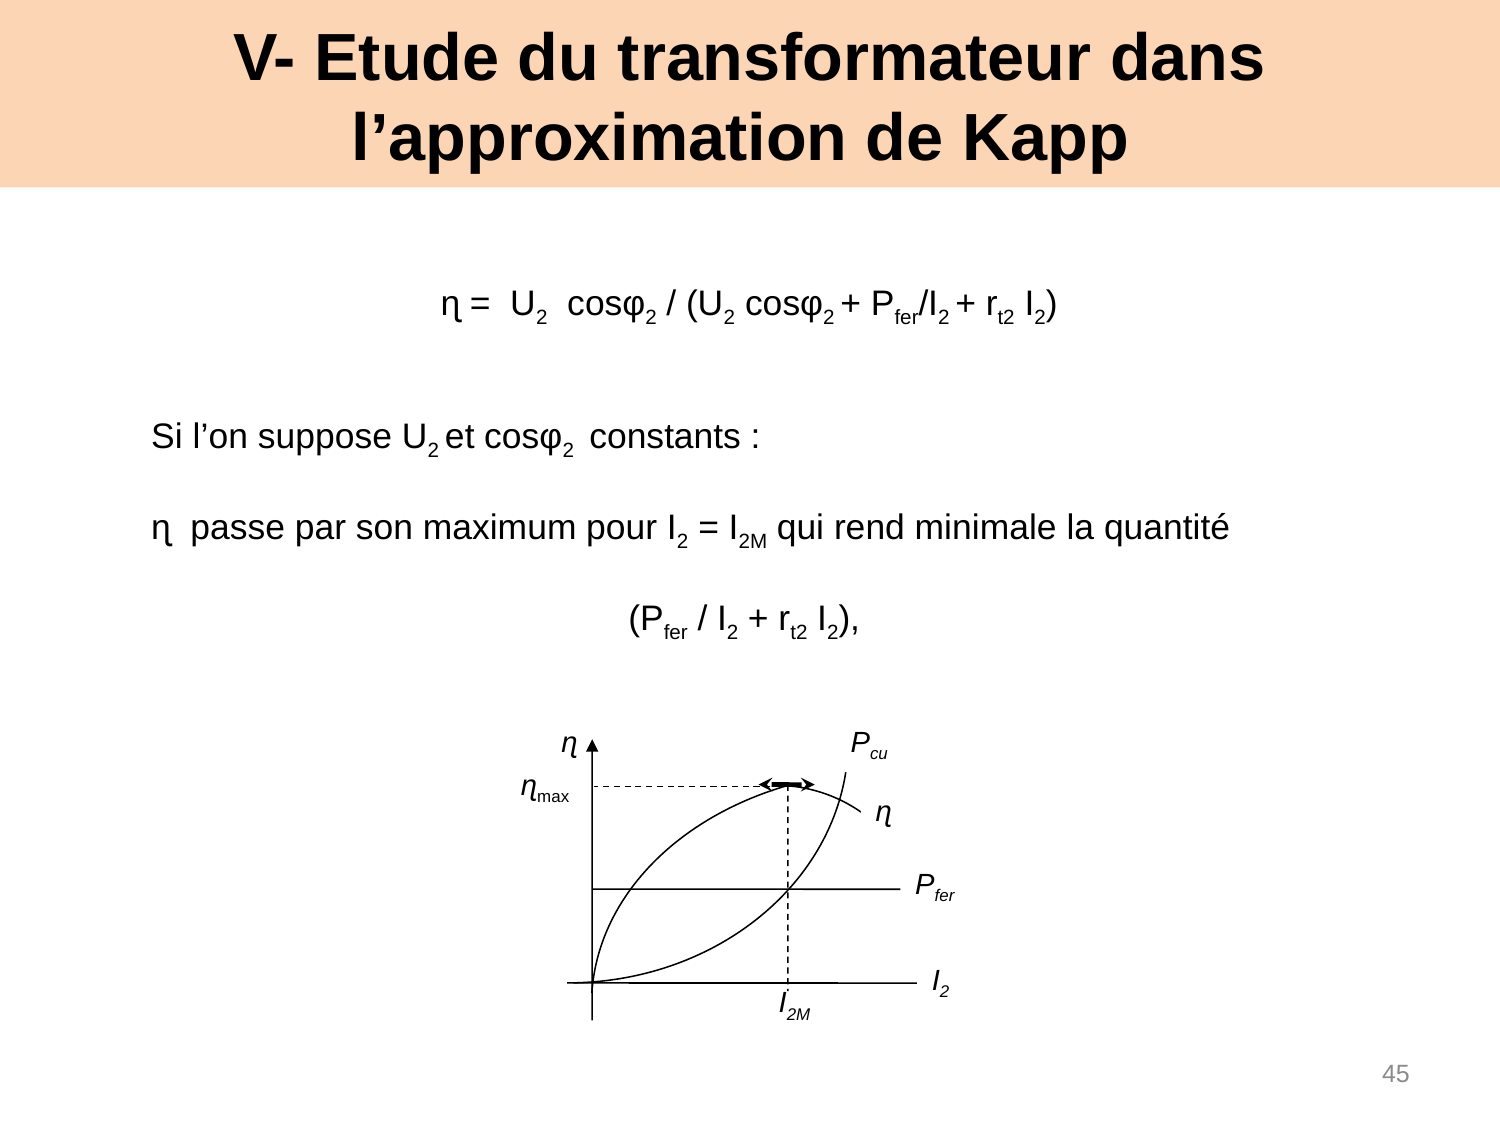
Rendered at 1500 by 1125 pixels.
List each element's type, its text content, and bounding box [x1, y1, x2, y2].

text_box ɳ = U2 cosφ2 / (U2 cosφ2 + Pfer/I2 + rt2 I2) Si l’on suppose U2 et cosφ2 constants : ɳ passe par son maximum pour I2 = I2M qui rend minimale la quantité (Pfer / I2 + rt2 I2), [136, 187, 1362, 809]
title V- Etude du transformateur dans l’approximation de Kapp [0, 0, 1500, 188]
slide_number 45 [1074, 1042, 1425, 1103]
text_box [505, 715, 993, 1033]
